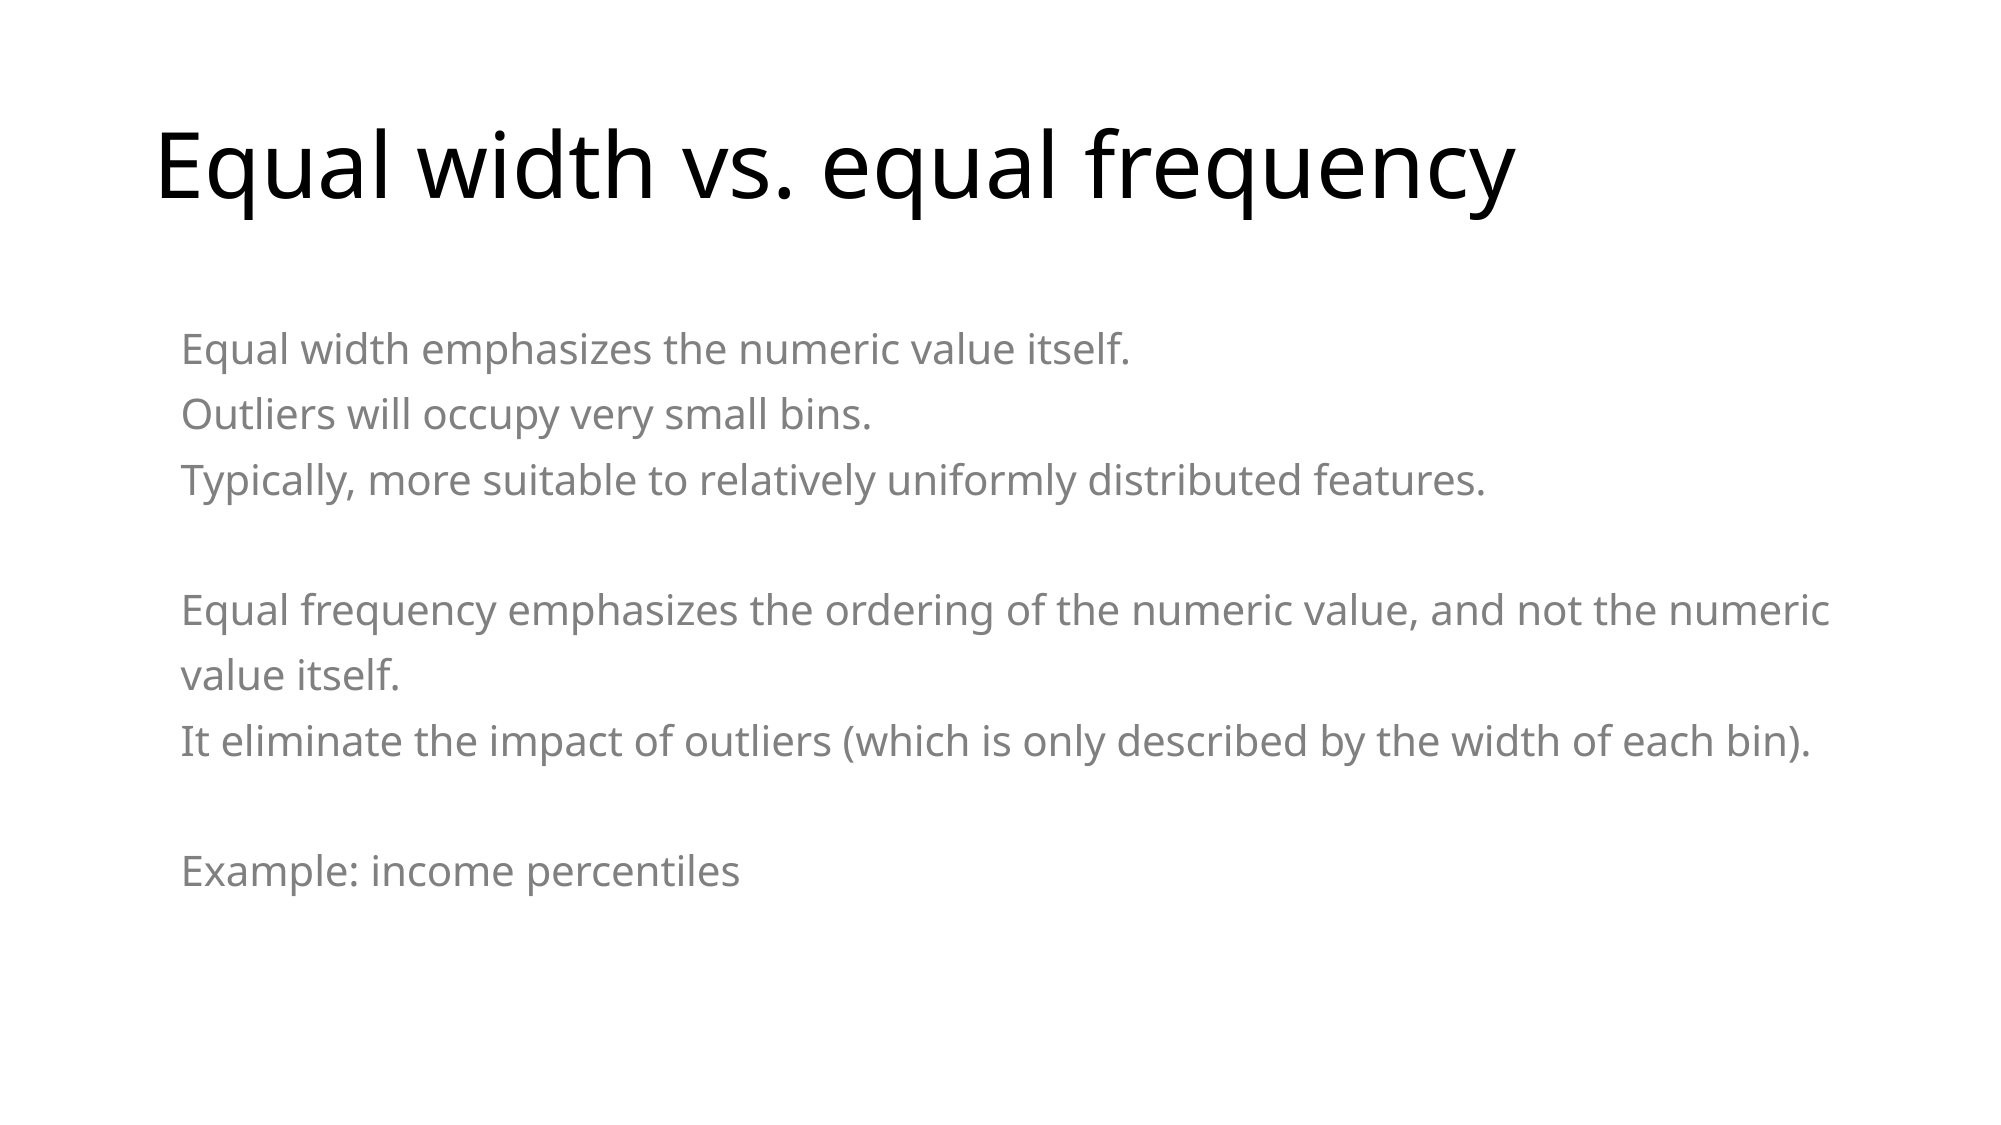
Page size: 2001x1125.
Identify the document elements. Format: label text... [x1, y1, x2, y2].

title Equal width vs. equal frequency [138, 60, 1864, 278]
list Equal width emphasizes the numeric value itself. Outliers will occupy very small bins. Typically, more suitable to relatively uniformly distributed features. Equal frequency emphasizes the ordering of the numeric value, and not the numeric value itself. It eliminate the impact of outliers (which is only described by the width of each bin). Example: income percentiles [138, 299, 1864, 1014]
